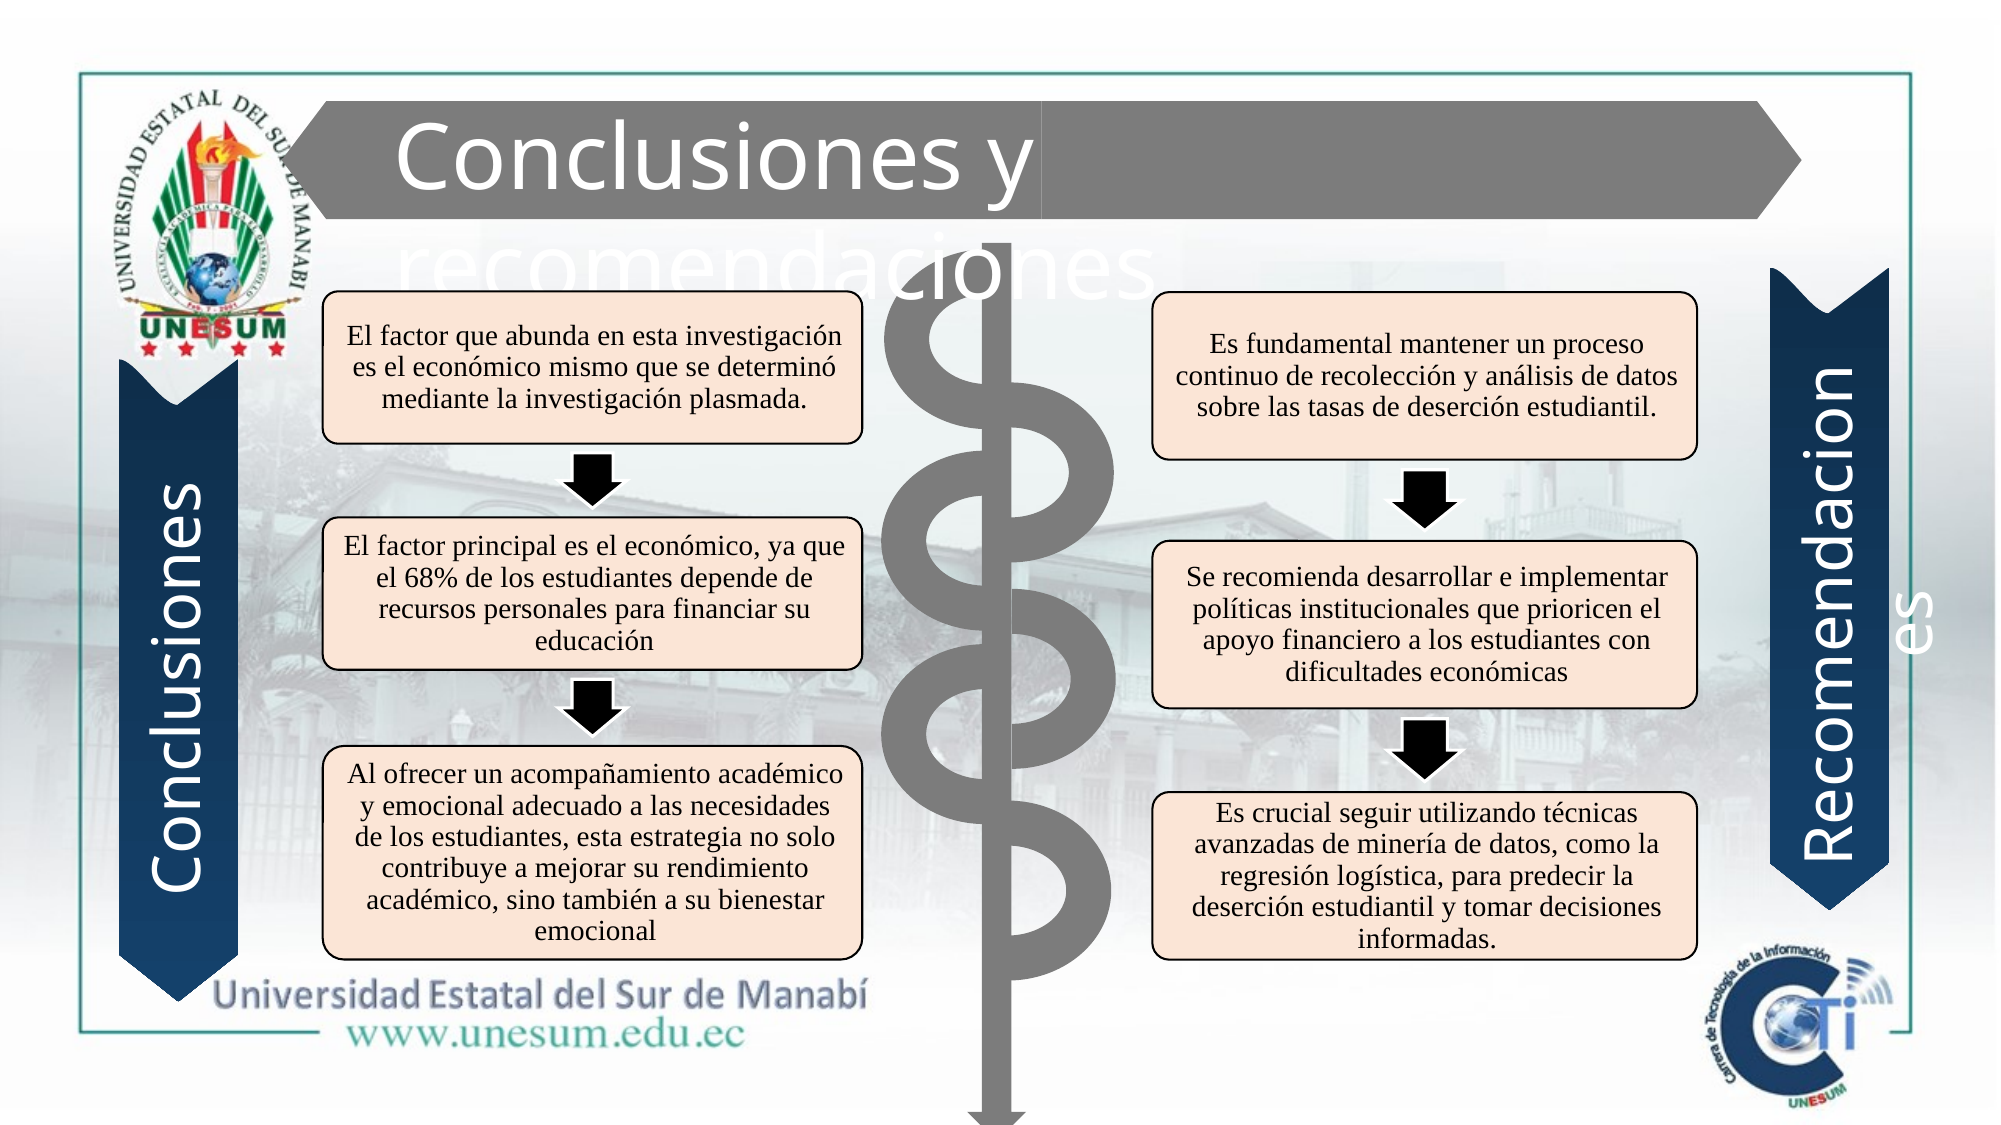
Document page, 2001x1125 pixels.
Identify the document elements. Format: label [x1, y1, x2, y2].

text_box [281, 101, 1802, 220]
text_box [1152, 289, 1698, 960]
text_box [322, 288, 863, 960]
picture [0, 0, 2000, 1125]
